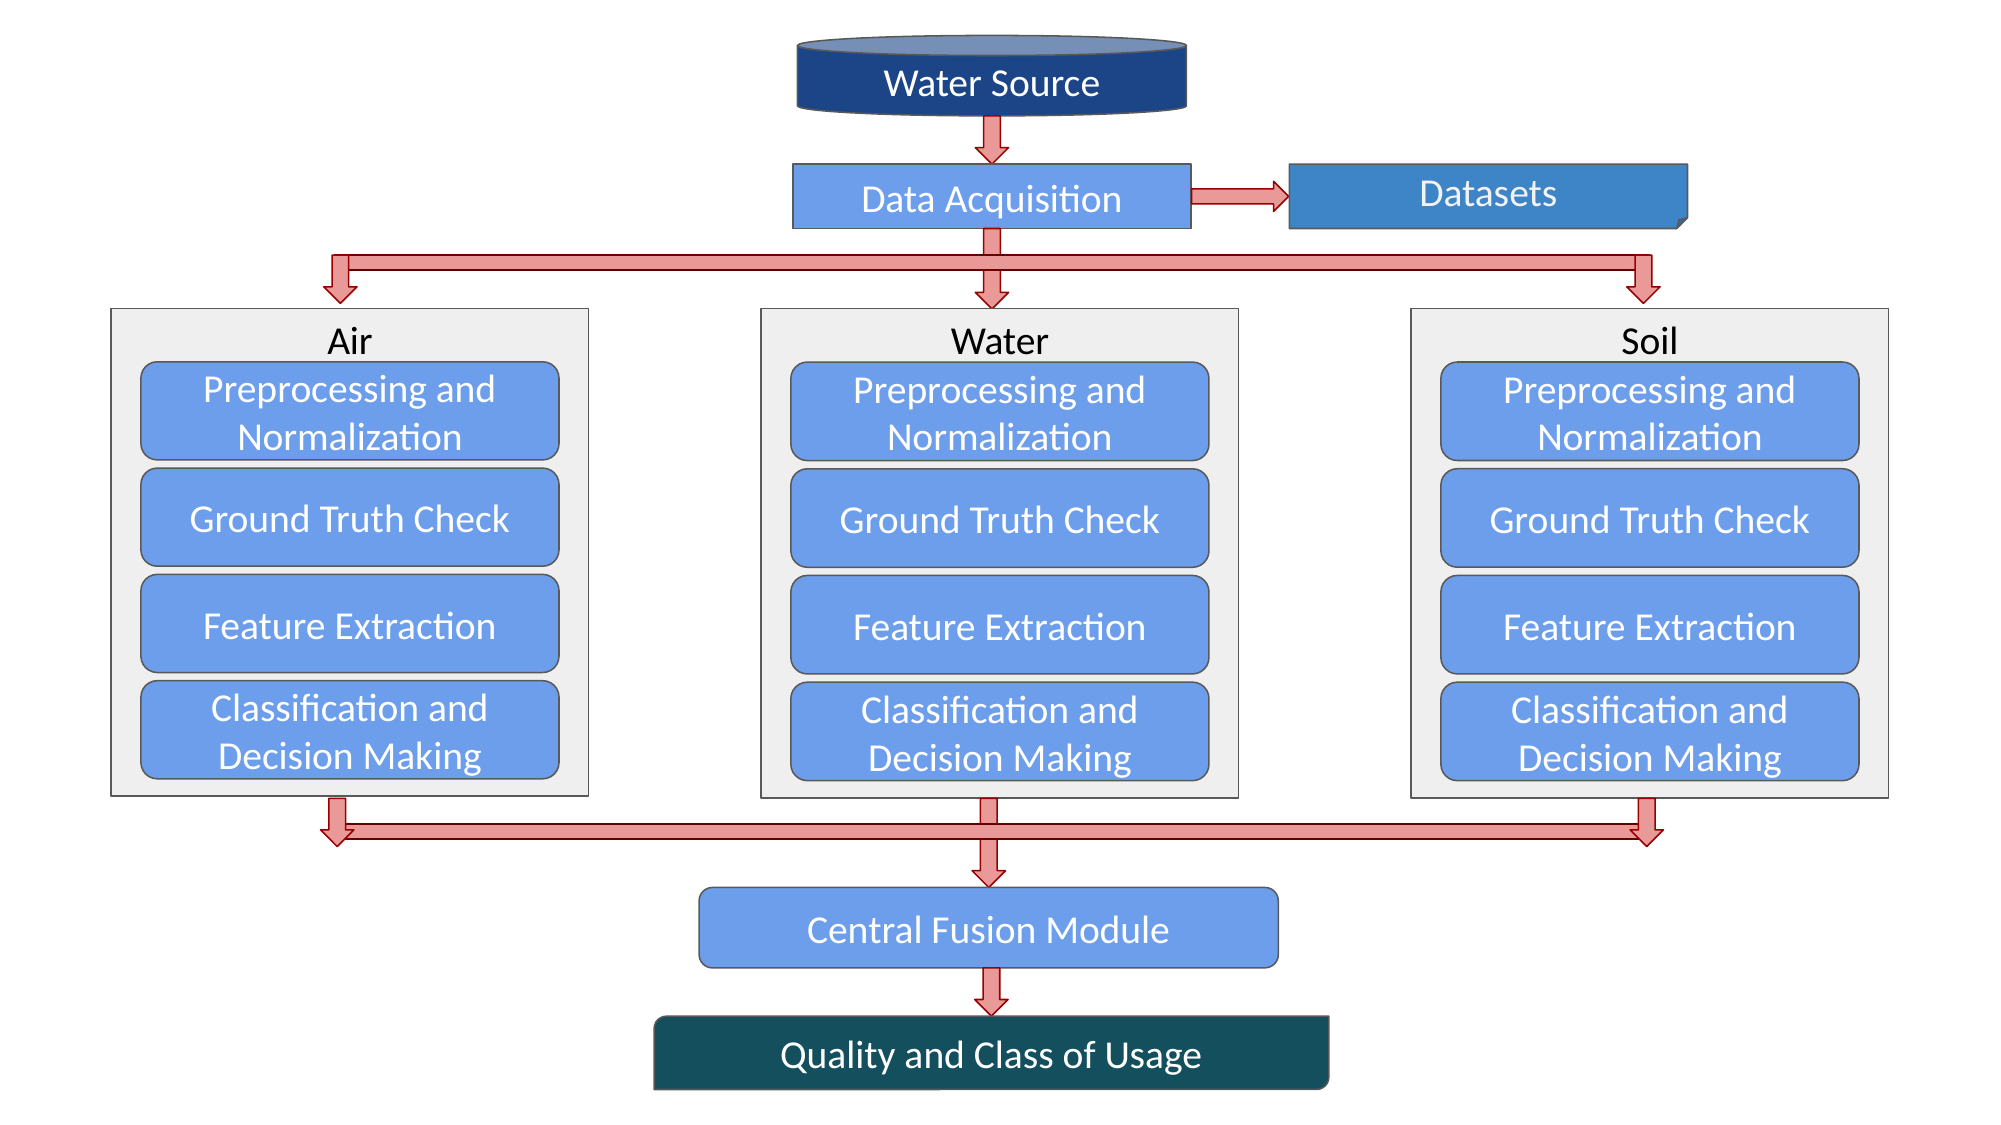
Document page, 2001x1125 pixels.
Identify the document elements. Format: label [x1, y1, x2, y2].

text_box [110, 35, 1890, 1090]
